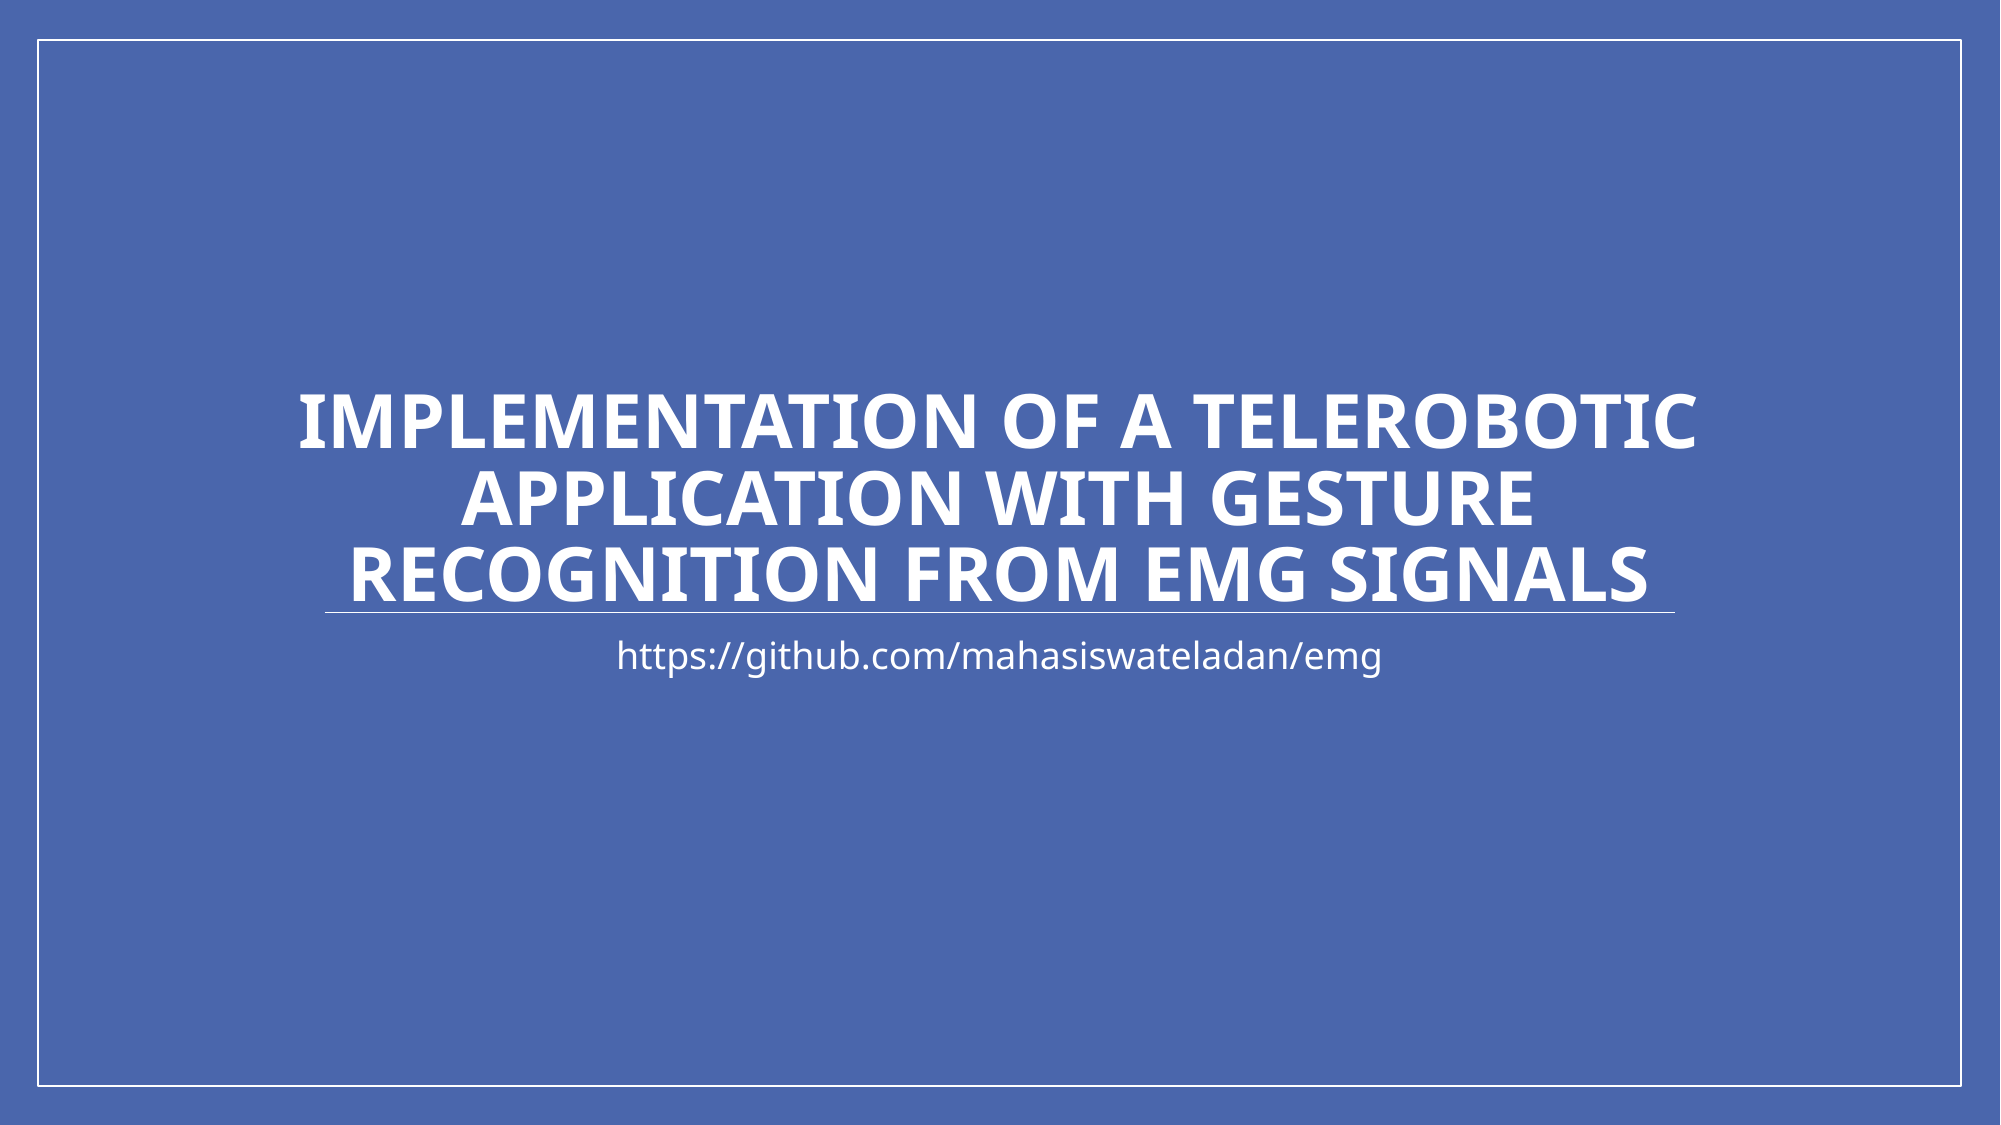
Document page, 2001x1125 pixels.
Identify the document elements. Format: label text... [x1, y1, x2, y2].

title Implementation of a Telerobotic Application with Gesture Recognition from EMG Signals [182, 362, 1818, 625]
text_box https://github.com/mahasiswateladan/emg [601, 624, 1398, 685]
